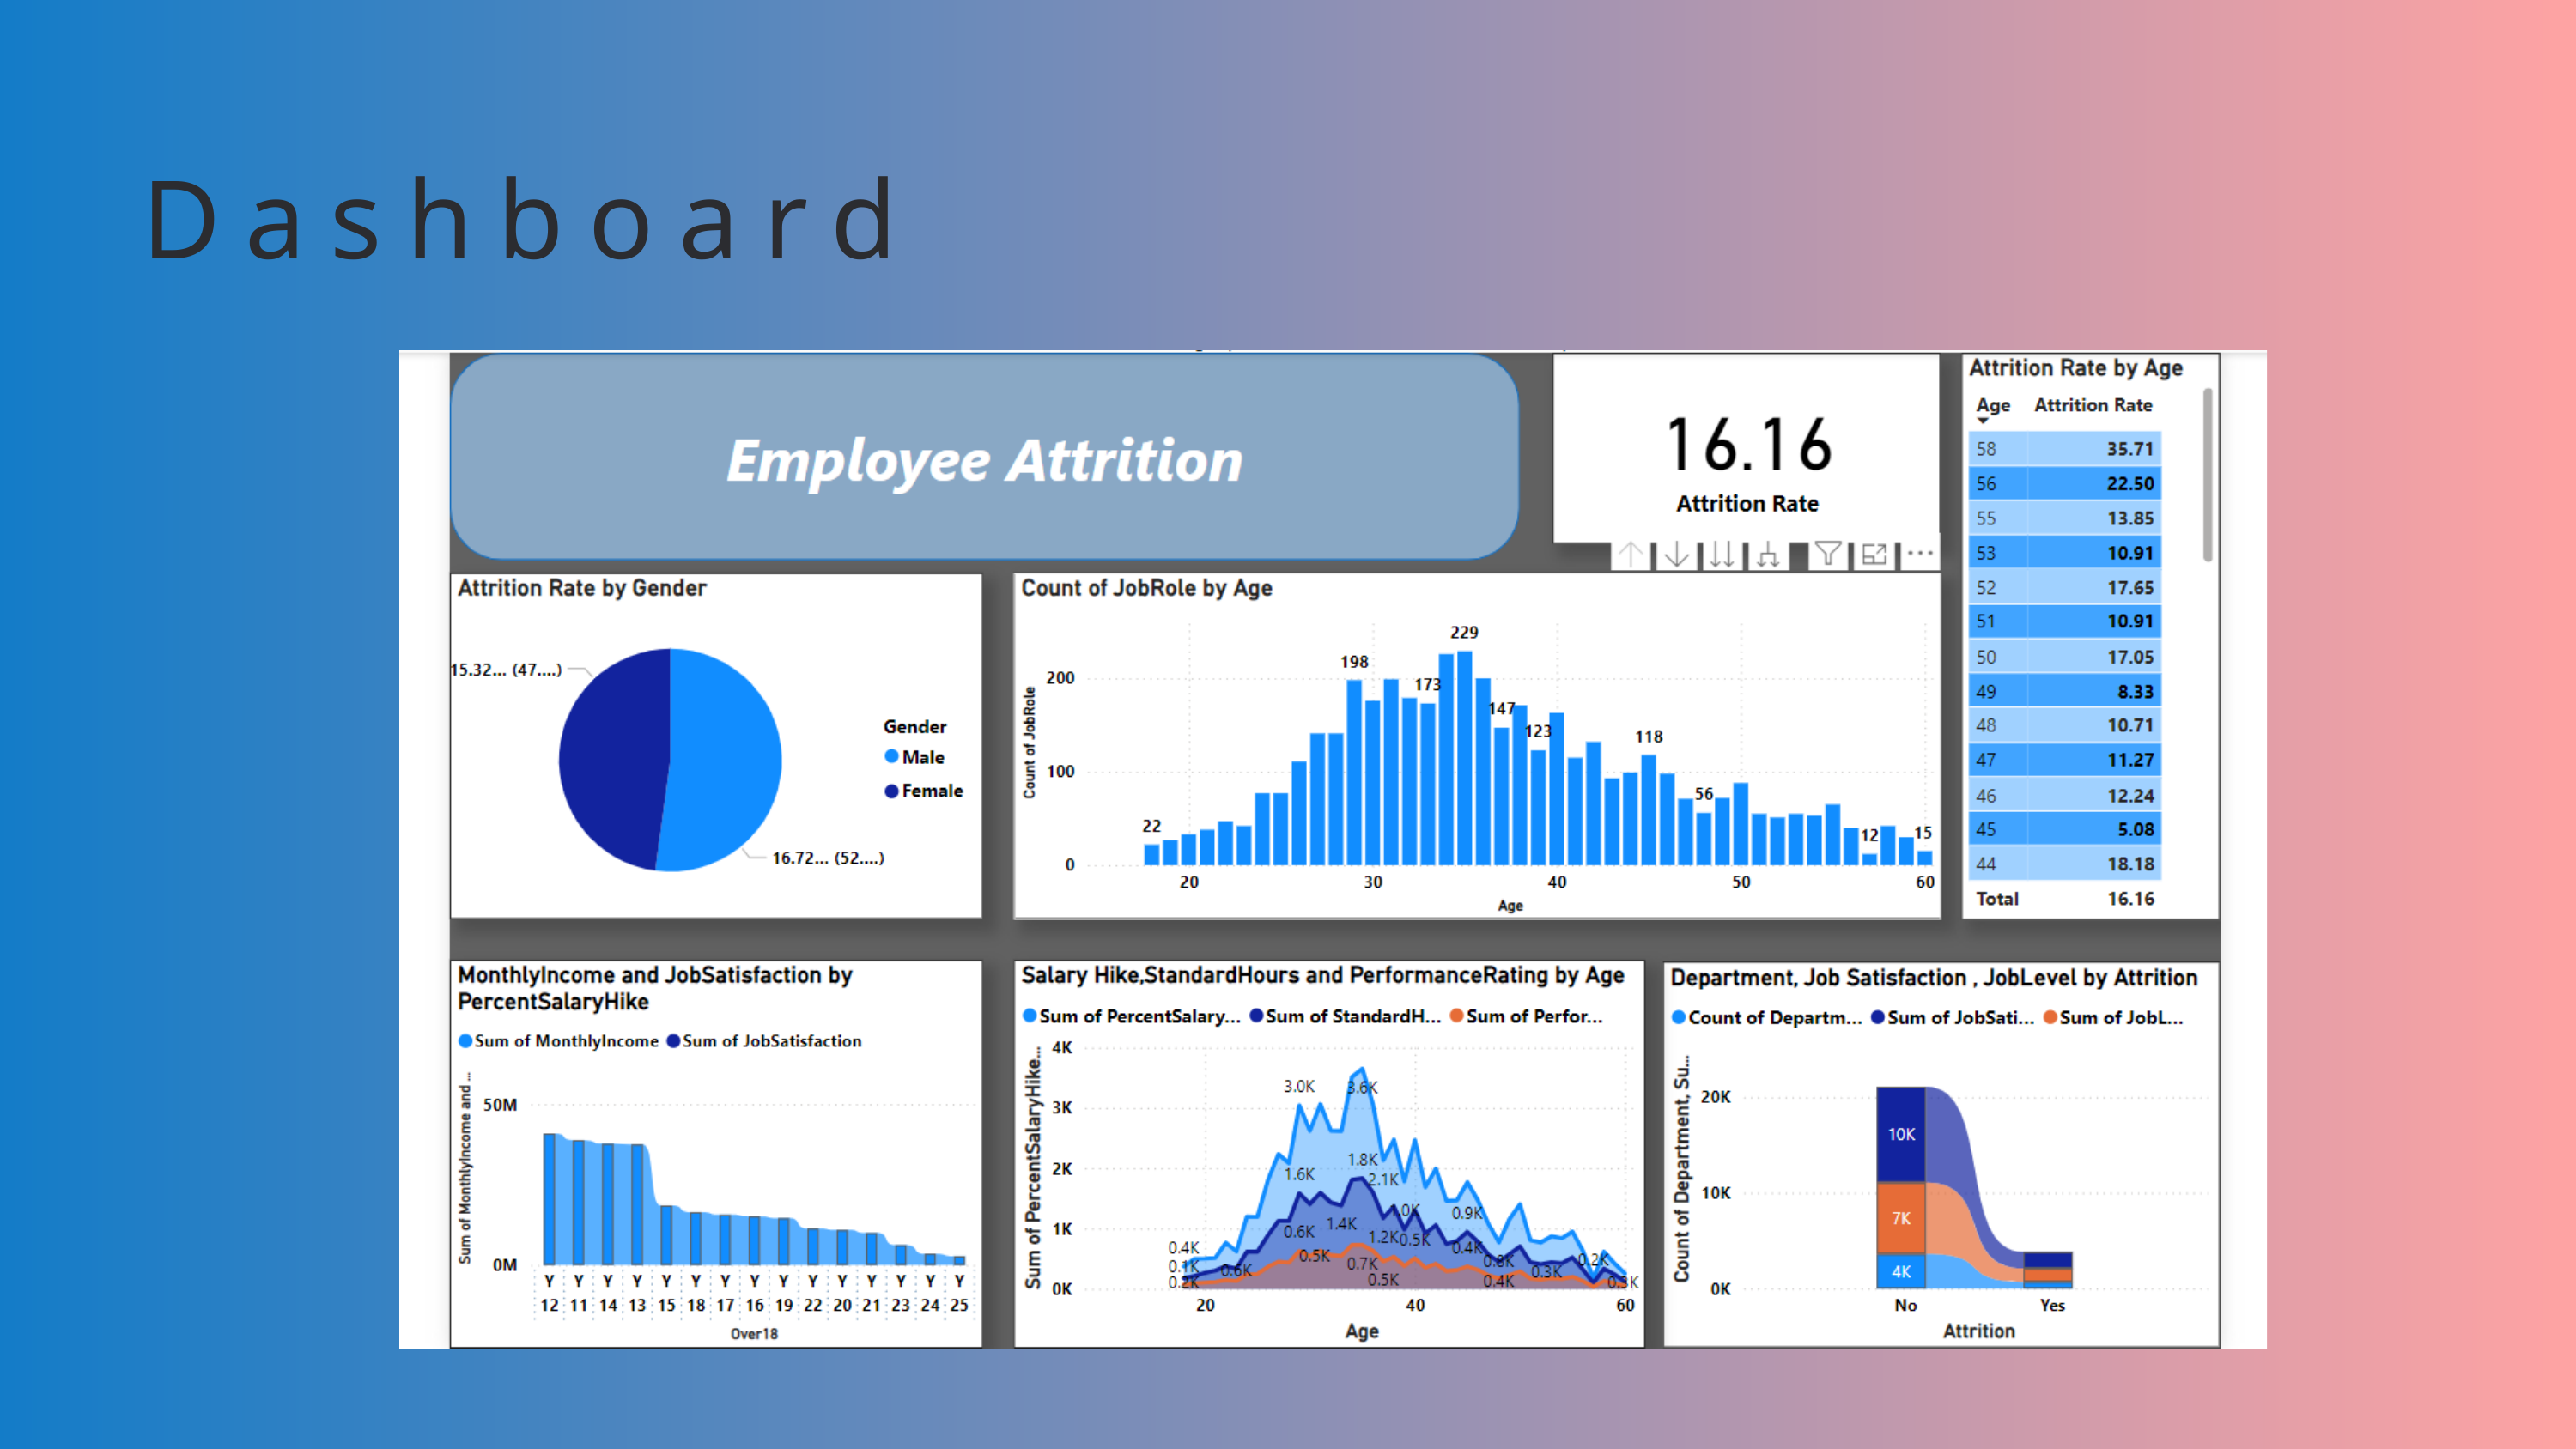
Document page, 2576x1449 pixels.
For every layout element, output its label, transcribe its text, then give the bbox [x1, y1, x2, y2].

text_box [399, 350, 2268, 1349]
text_box Dashboard [142, 128, 2428, 281]
